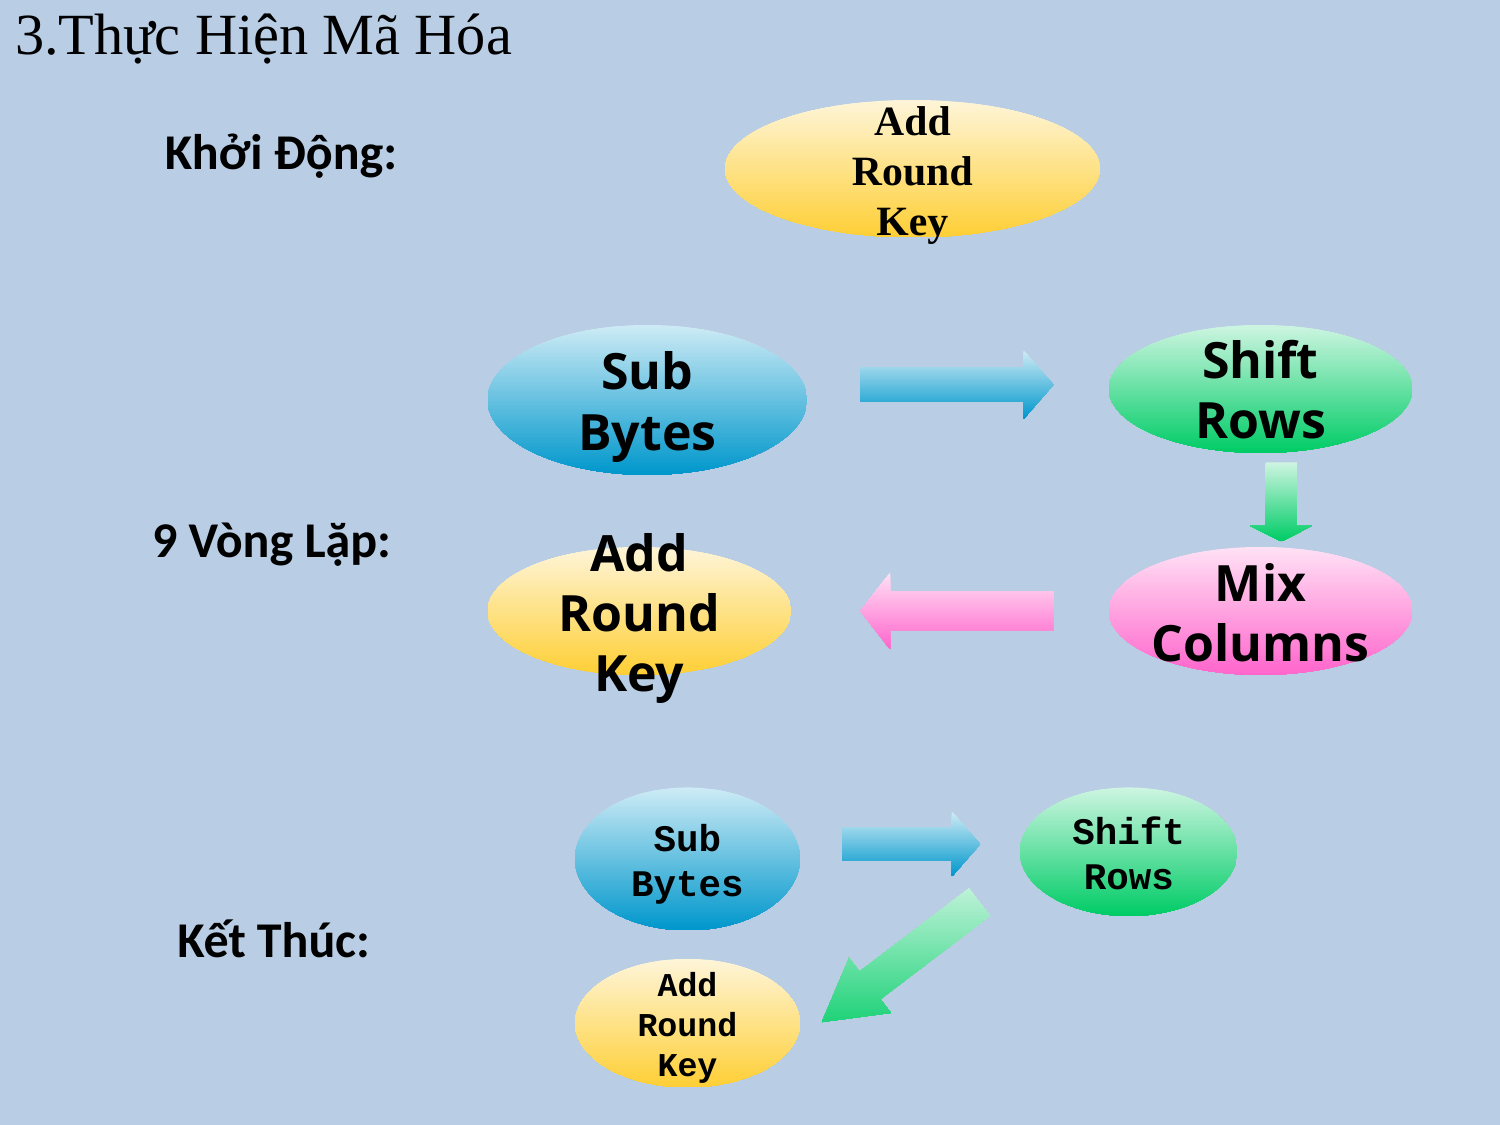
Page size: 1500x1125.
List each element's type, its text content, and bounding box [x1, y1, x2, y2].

text_box Khởi Động: [150, 112, 427, 188]
text_box Kết Thúc: [162, 899, 413, 975]
text_box Add Round Key [724, 99, 1100, 238]
text_box 9 Vòng Lặp: [137, 499, 425, 575]
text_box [487, 324, 1413, 676]
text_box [574, 787, 1238, 1088]
title 3.Thực Hiện Mã Hóa [0, 0, 675, 63]
